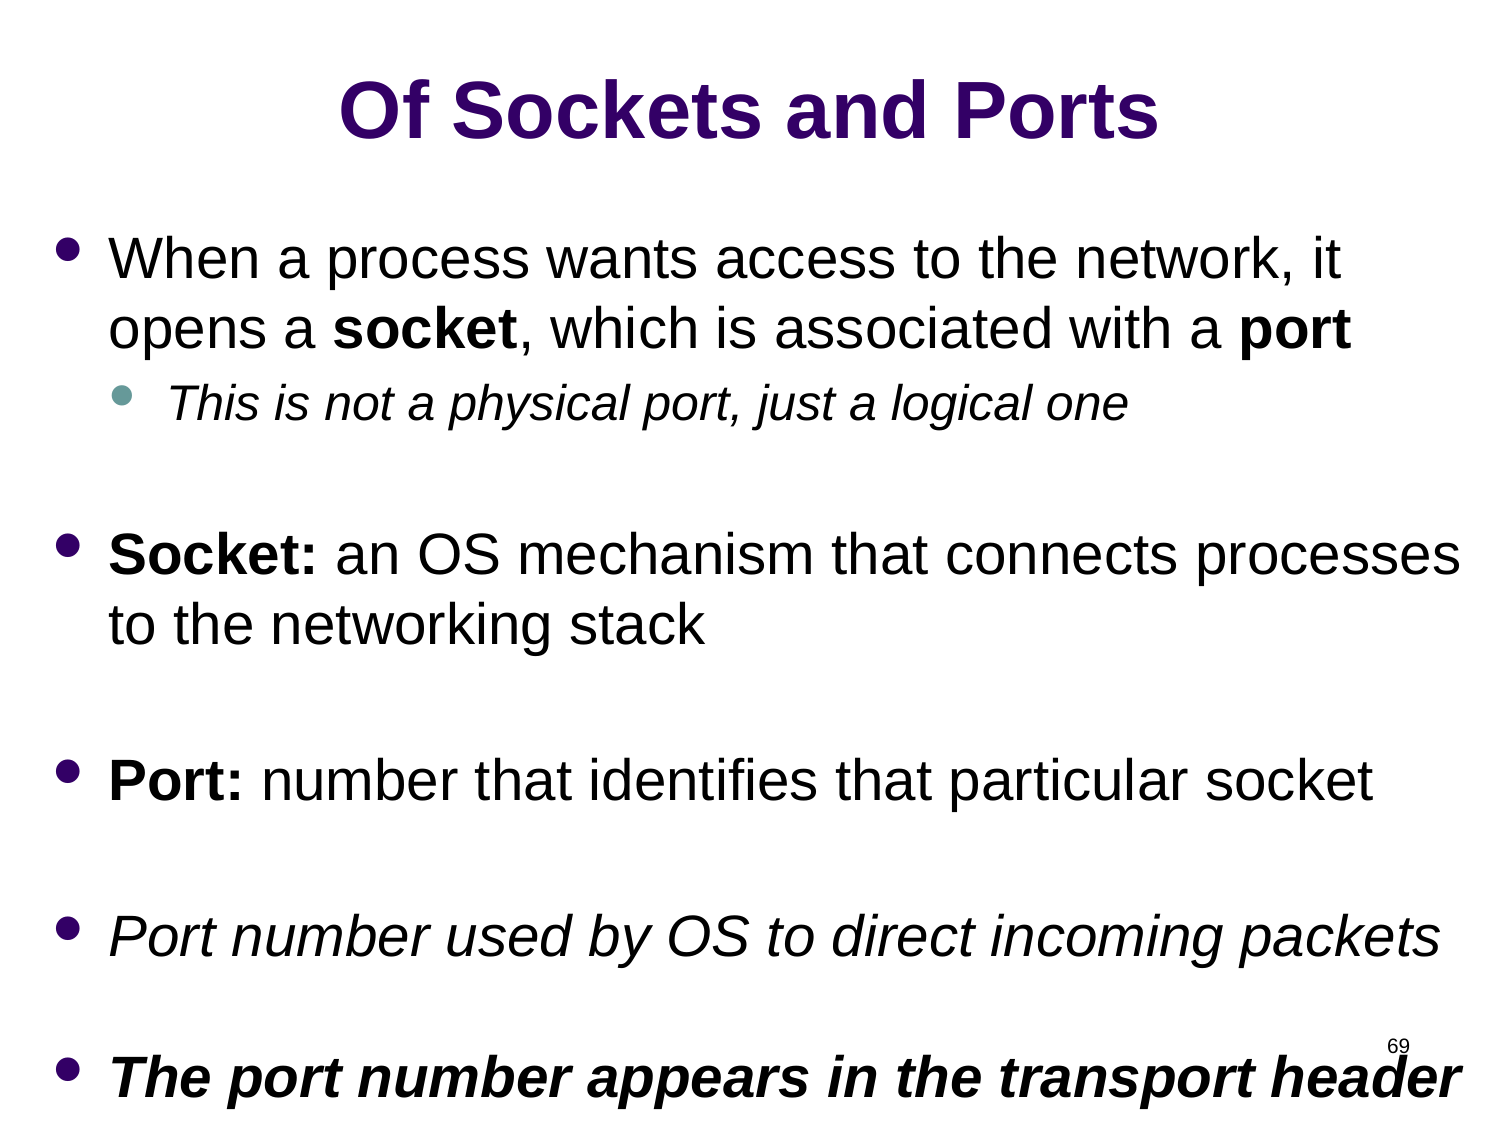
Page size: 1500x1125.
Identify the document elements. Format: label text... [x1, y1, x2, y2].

title Of Sockets and Ports [0, 20, 1500, 163]
slide_number 69 [1074, 1024, 1426, 1101]
list When a process wants access to the network, it opens a socket, which is associated with a port This is not a physical port, just a logical one Socket: an OS mechanism that connects processes to the networking stack Port: number that identifies that particular socket Port number used by OS to direct incoming packets The port number appears in the transport header [37, 212, 1500, 1006]
